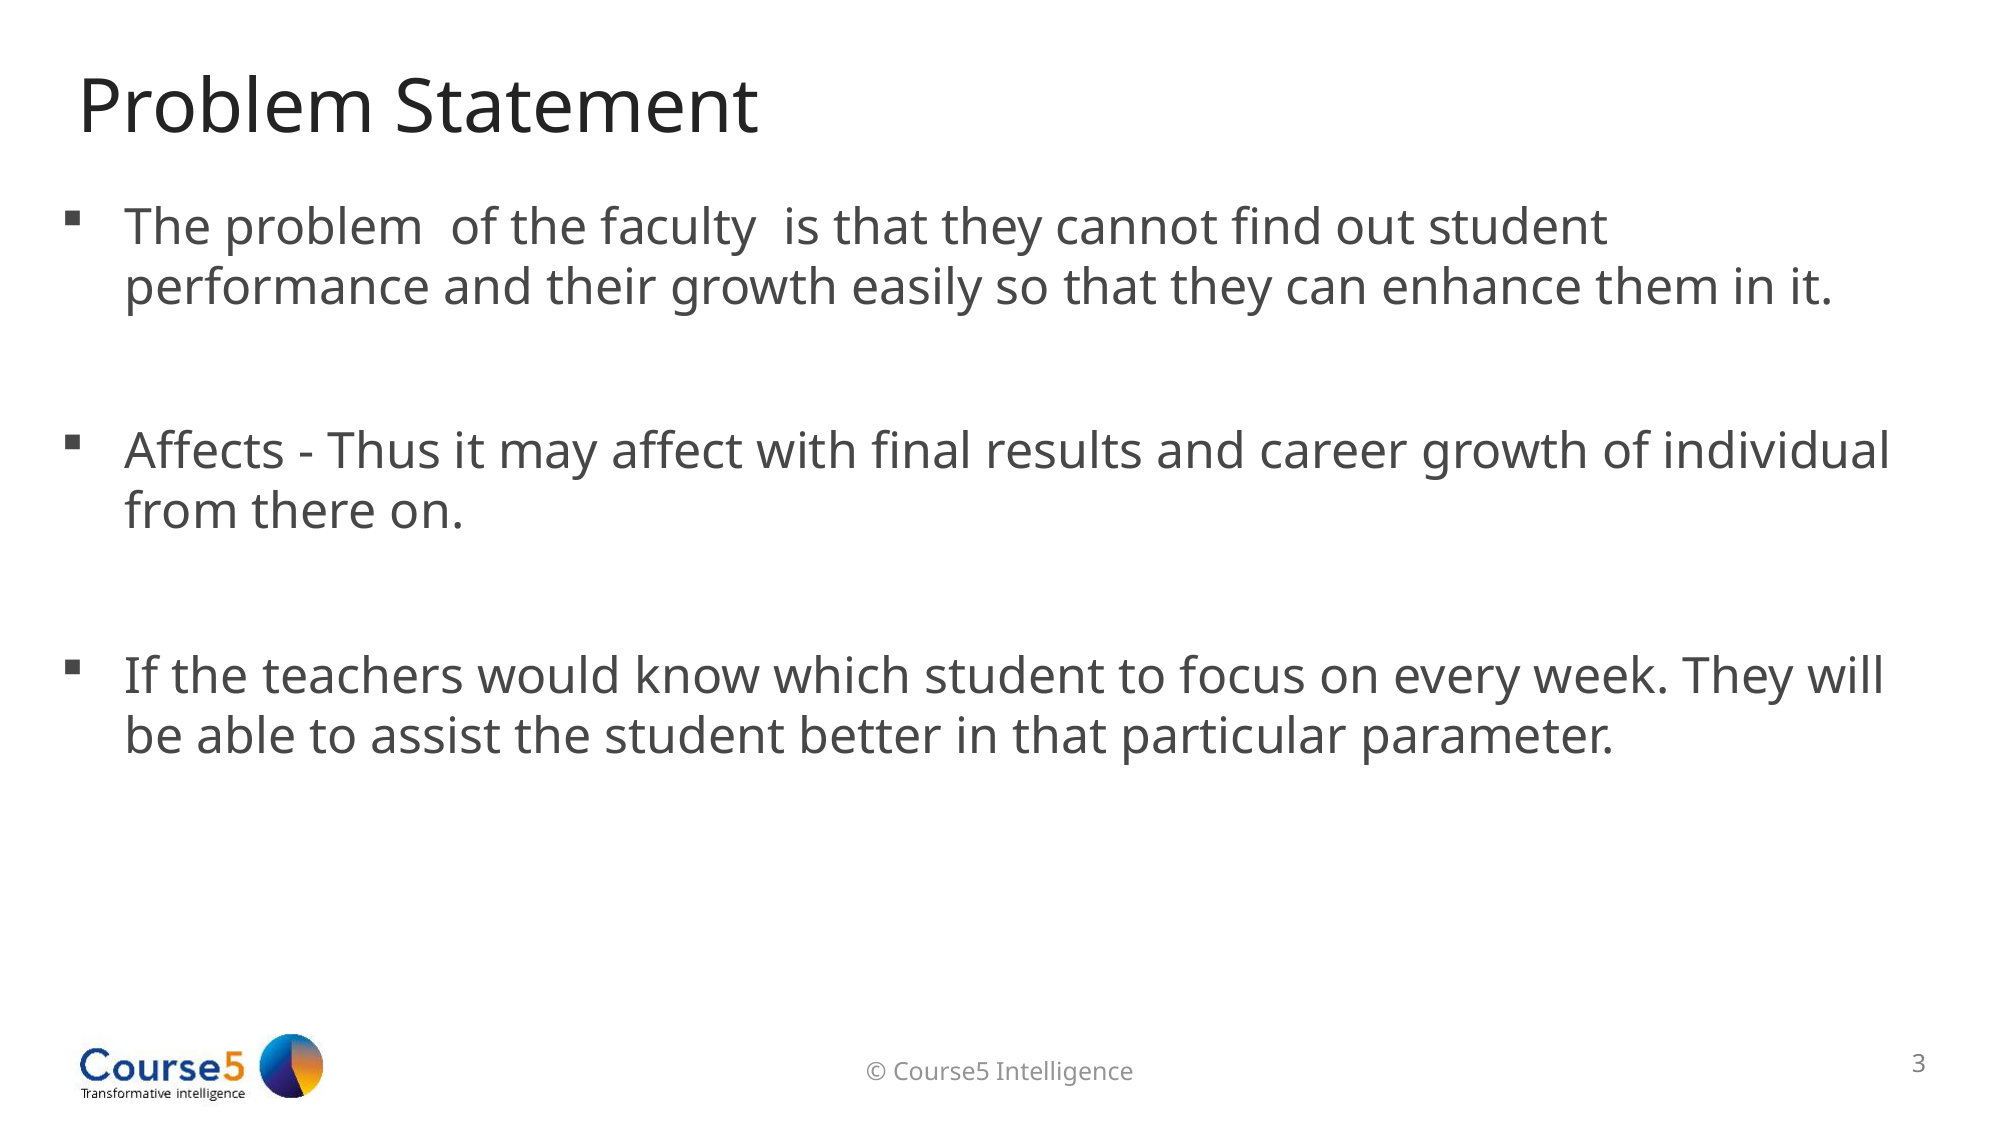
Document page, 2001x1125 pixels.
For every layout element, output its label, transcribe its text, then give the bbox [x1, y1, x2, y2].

footer © Course5 Intelligence [662, 1042, 1338, 1103]
title Problem Statement [77, 26, 1929, 179]
picture [66, 1018, 339, 1114]
slide_number 3 [1880, 1035, 1958, 1094]
list The problem of the faculty is that they cannot find out student performance and their growth easily so that they can enhance them in it. Affects - Thus it may affect with final results and career growth of individual from there on. If the teachers would know which student to focus on every week. They will be able to assist the student better in that particular parameter. [61, 188, 1929, 1001]
